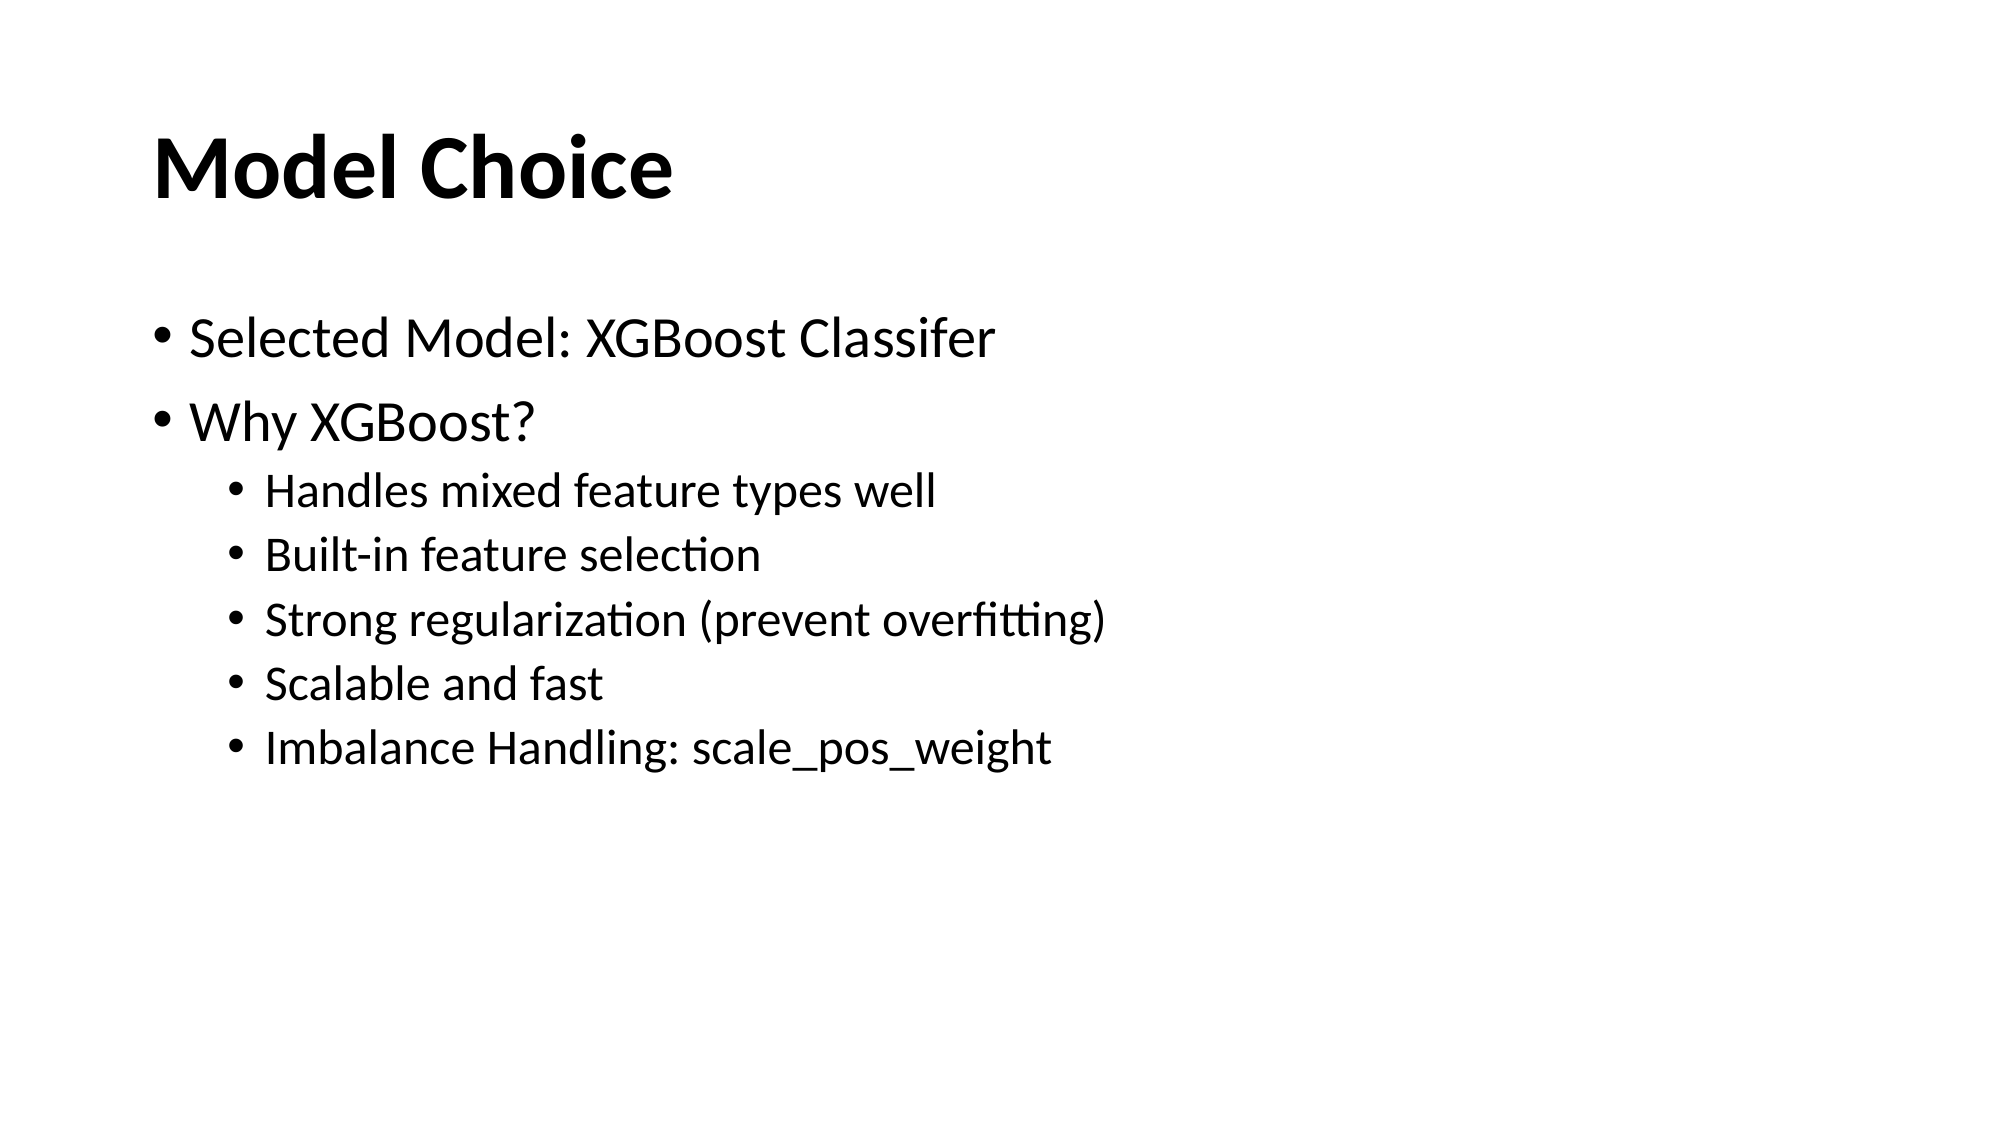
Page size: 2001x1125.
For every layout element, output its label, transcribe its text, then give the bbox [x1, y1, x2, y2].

list Selected Model: XGBoost Classifer Why XGBoost? Handles mixed feature types well Built-in feature selection Strong regularization (prevent overfitting) Scalable and fast Imbalance Handling: scale_pos_weight [137, 299, 1863, 1014]
title Model Choice [137, 59, 1863, 278]
